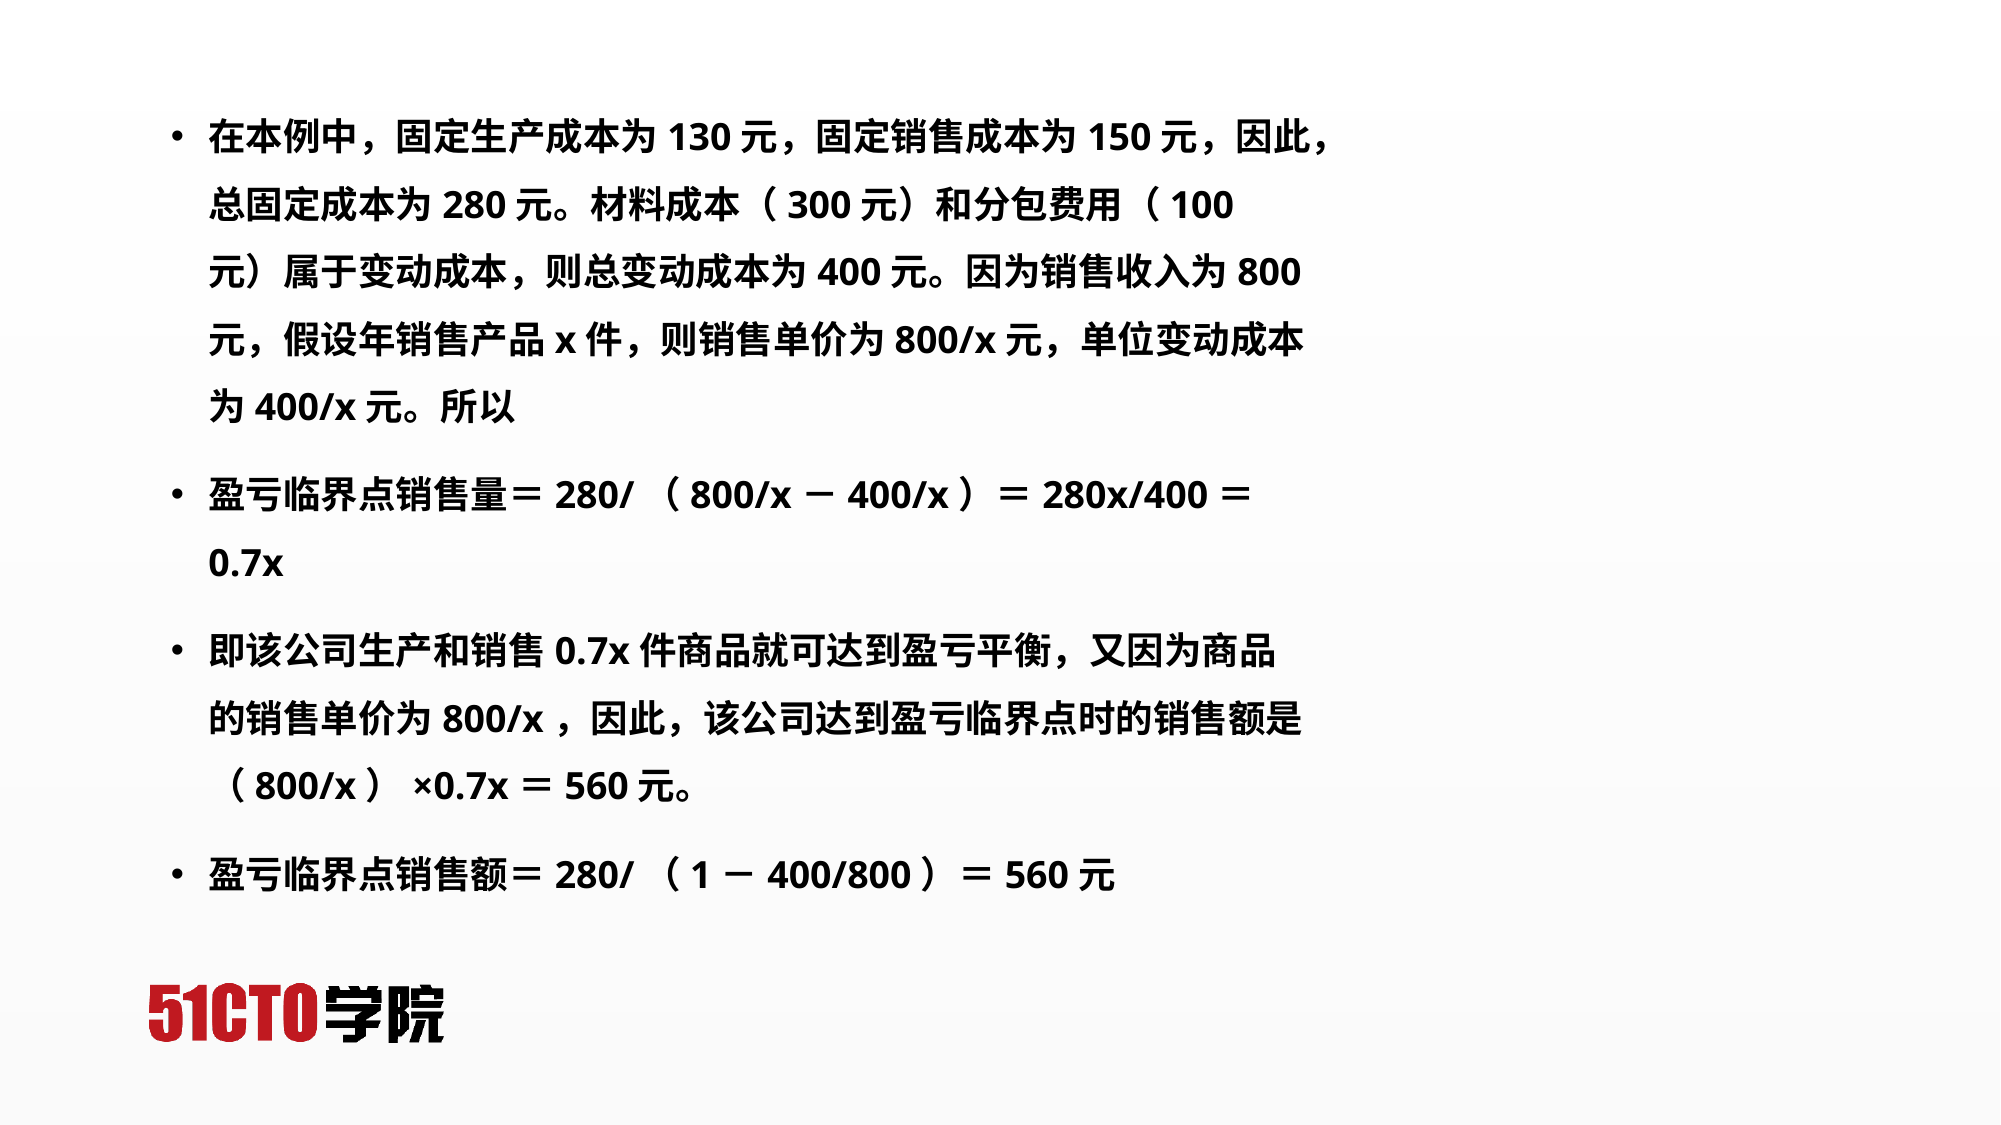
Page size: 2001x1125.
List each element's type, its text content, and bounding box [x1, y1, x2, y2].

picture [149, 983, 444, 1043]
list 在本例中，固定生产成本为130元，固定销售成本为150元，因此，总固定成本为280元。材料成本（300元）和分包费用（100元）属于变动成本，则总变动成本为400元。因为销售收入为800元，假设年销售产品x件，则销售单价为800/x元，单位变动成本为400/x元。所以 盈亏临界点销售量＝280/（800/x－400/x）＝280x/400＝0.7x 即该公司生产和销售0.7x件商品就可达到盈亏平衡，又因为商品的销售单价为800/x，因此，该公司达到盈亏临界点时的销售额是（800/x）×0.7x＝560元。 盈亏临界点销售额＝280/（1－400/800）＝560元 [155, 83, 1326, 860]
